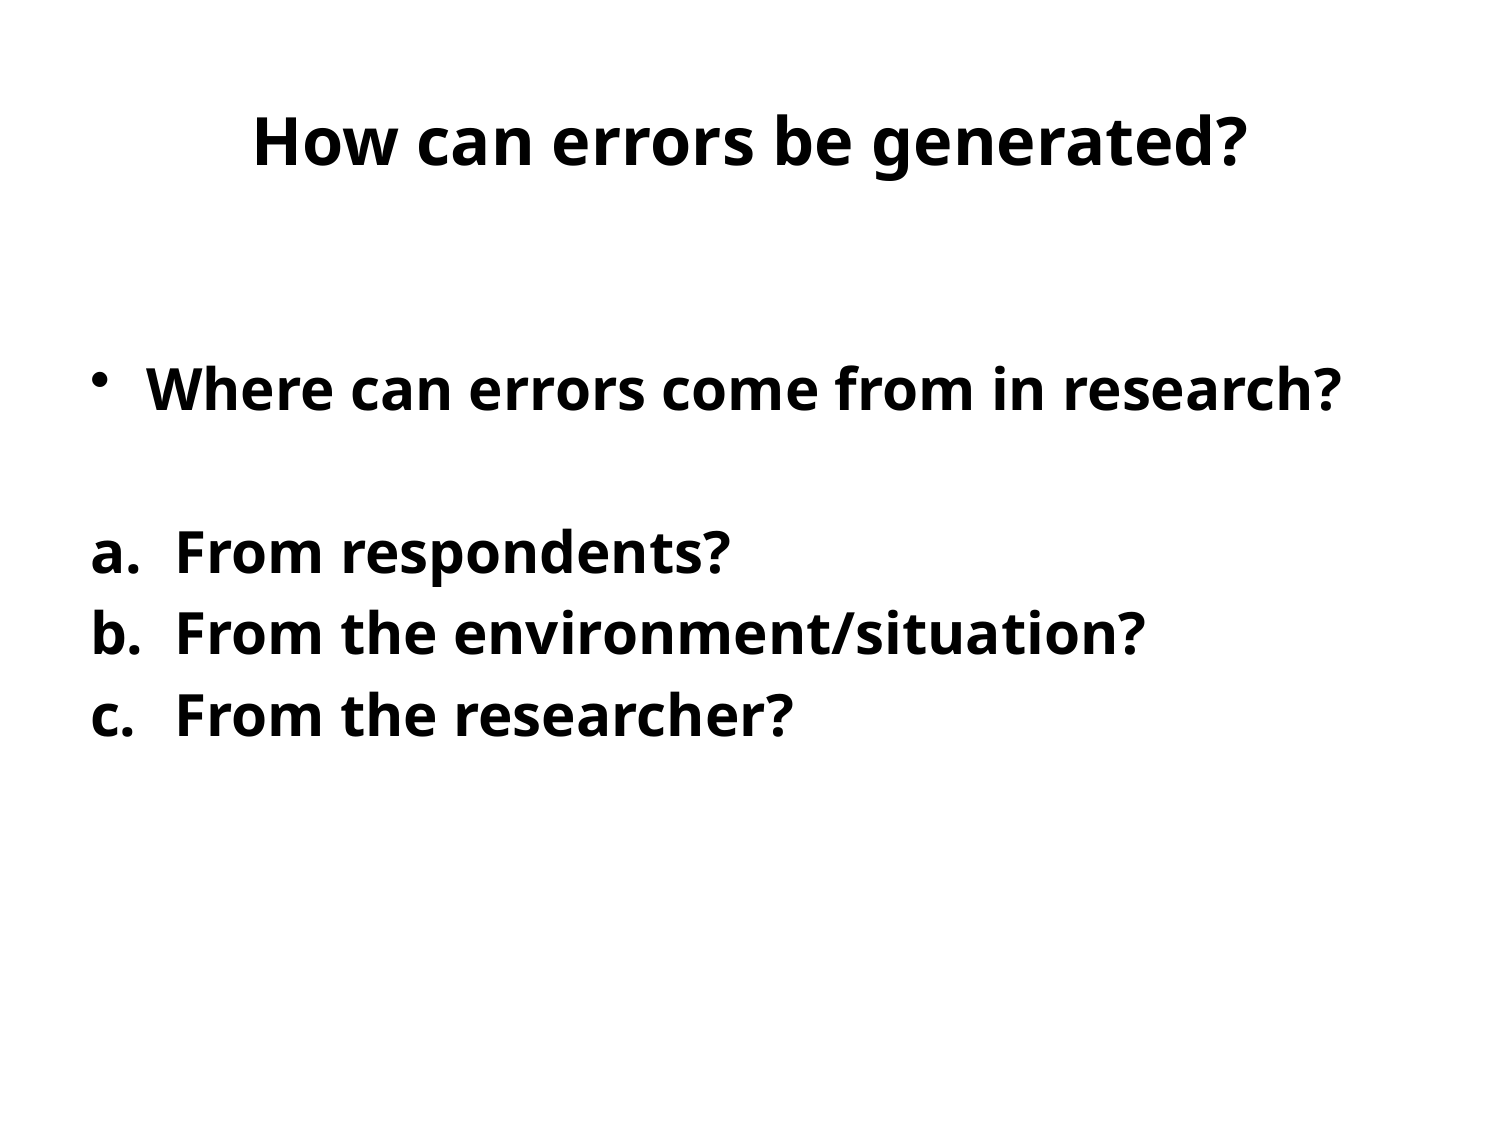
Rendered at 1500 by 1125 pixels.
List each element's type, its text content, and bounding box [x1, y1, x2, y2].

title How can errors be generated? [75, 45, 1425, 233]
list Where can errors come from in research? From respondents? From the environment/situation? From the researcher? [75, 262, 1425, 1005]
